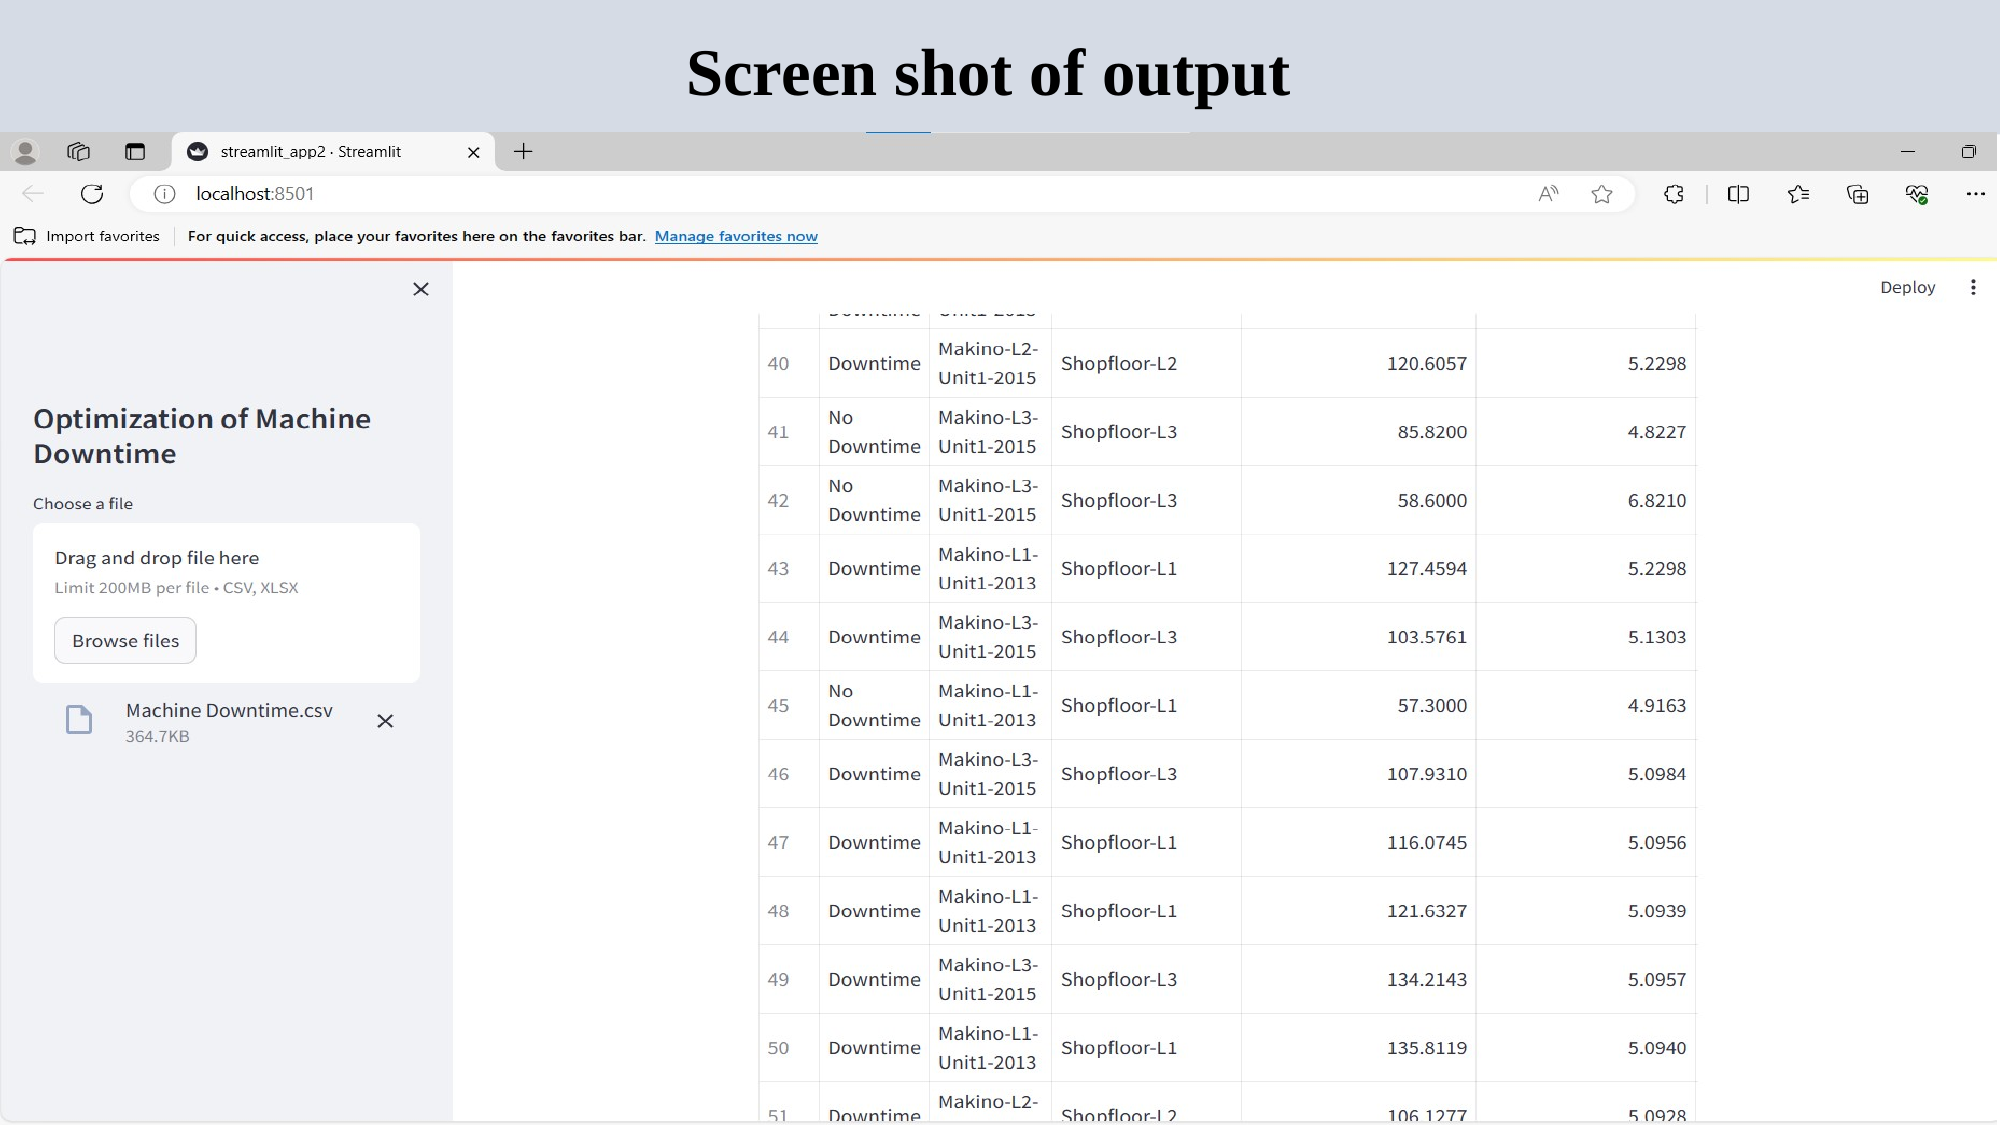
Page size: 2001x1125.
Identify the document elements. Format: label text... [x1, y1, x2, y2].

picture [0, 132, 1998, 1125]
title Screen shot of output [37, 0, 1958, 129]
